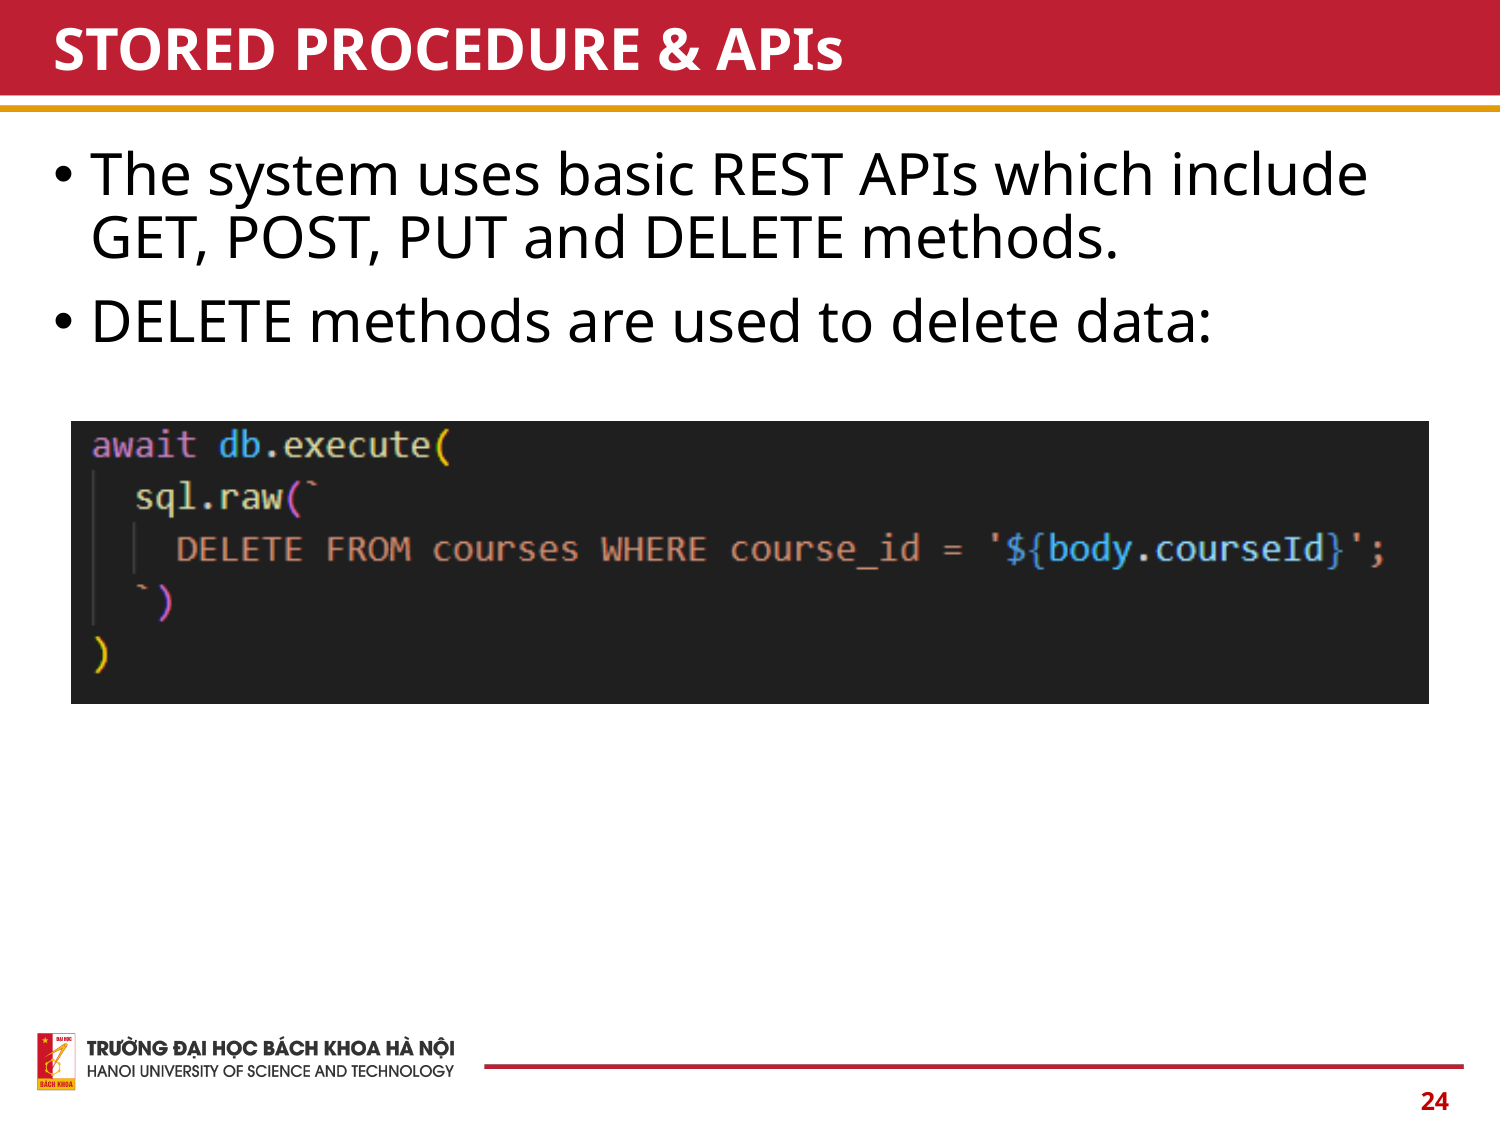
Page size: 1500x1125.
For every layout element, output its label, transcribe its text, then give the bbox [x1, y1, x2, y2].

title STORED PROCEDURE & APIs [38, 12, 1462, 87]
list The system uses basic REST APIs which include GET, POST, PUT and DELETE methods. DELETE methods are used to delete data: [38, 138, 1462, 1008]
slide_number 24 [1126, 1078, 1464, 1125]
picture [0, 0, 1500, 1125]
